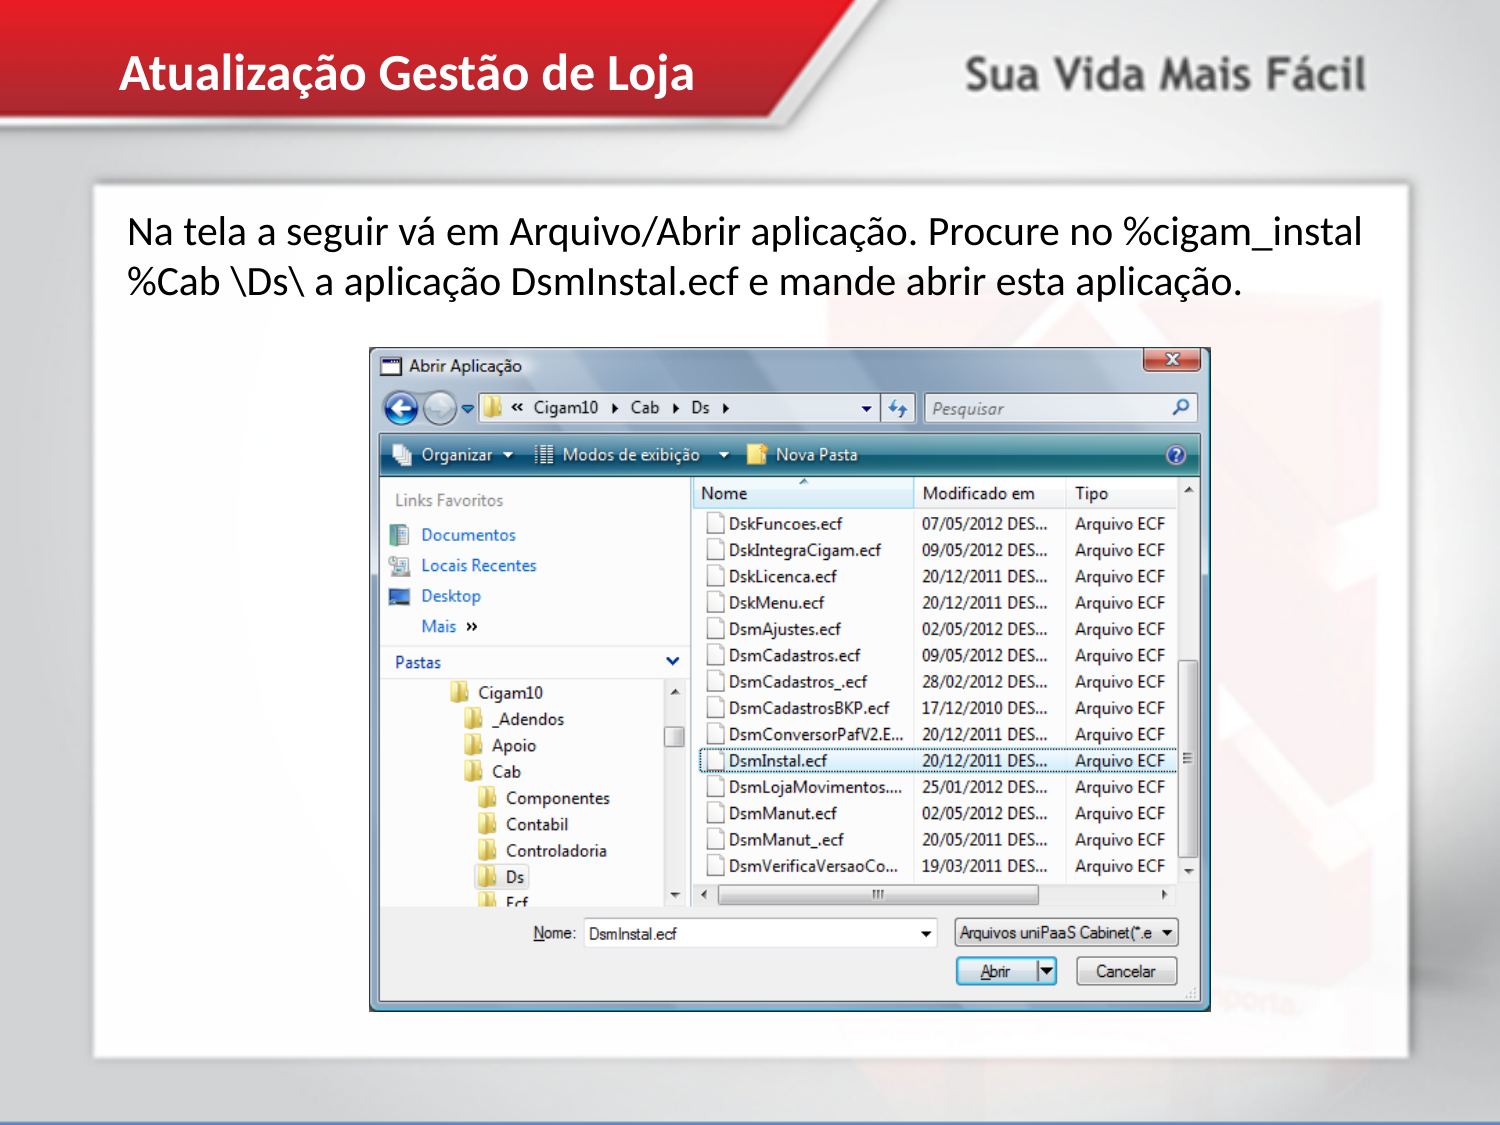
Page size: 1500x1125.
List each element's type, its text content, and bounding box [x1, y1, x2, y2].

text_box Atualização Gestão de Loja [100, 30, 715, 90]
picture [0, 0, 1500, 1125]
text_box Na tela a seguir vá em Arquivo/Abrir aplicação. Procure no %cigam_instal%Cab \Ds\ a aplicação DsmInstal.ecf e mande abrir esta aplicação. [112, 196, 1415, 362]
